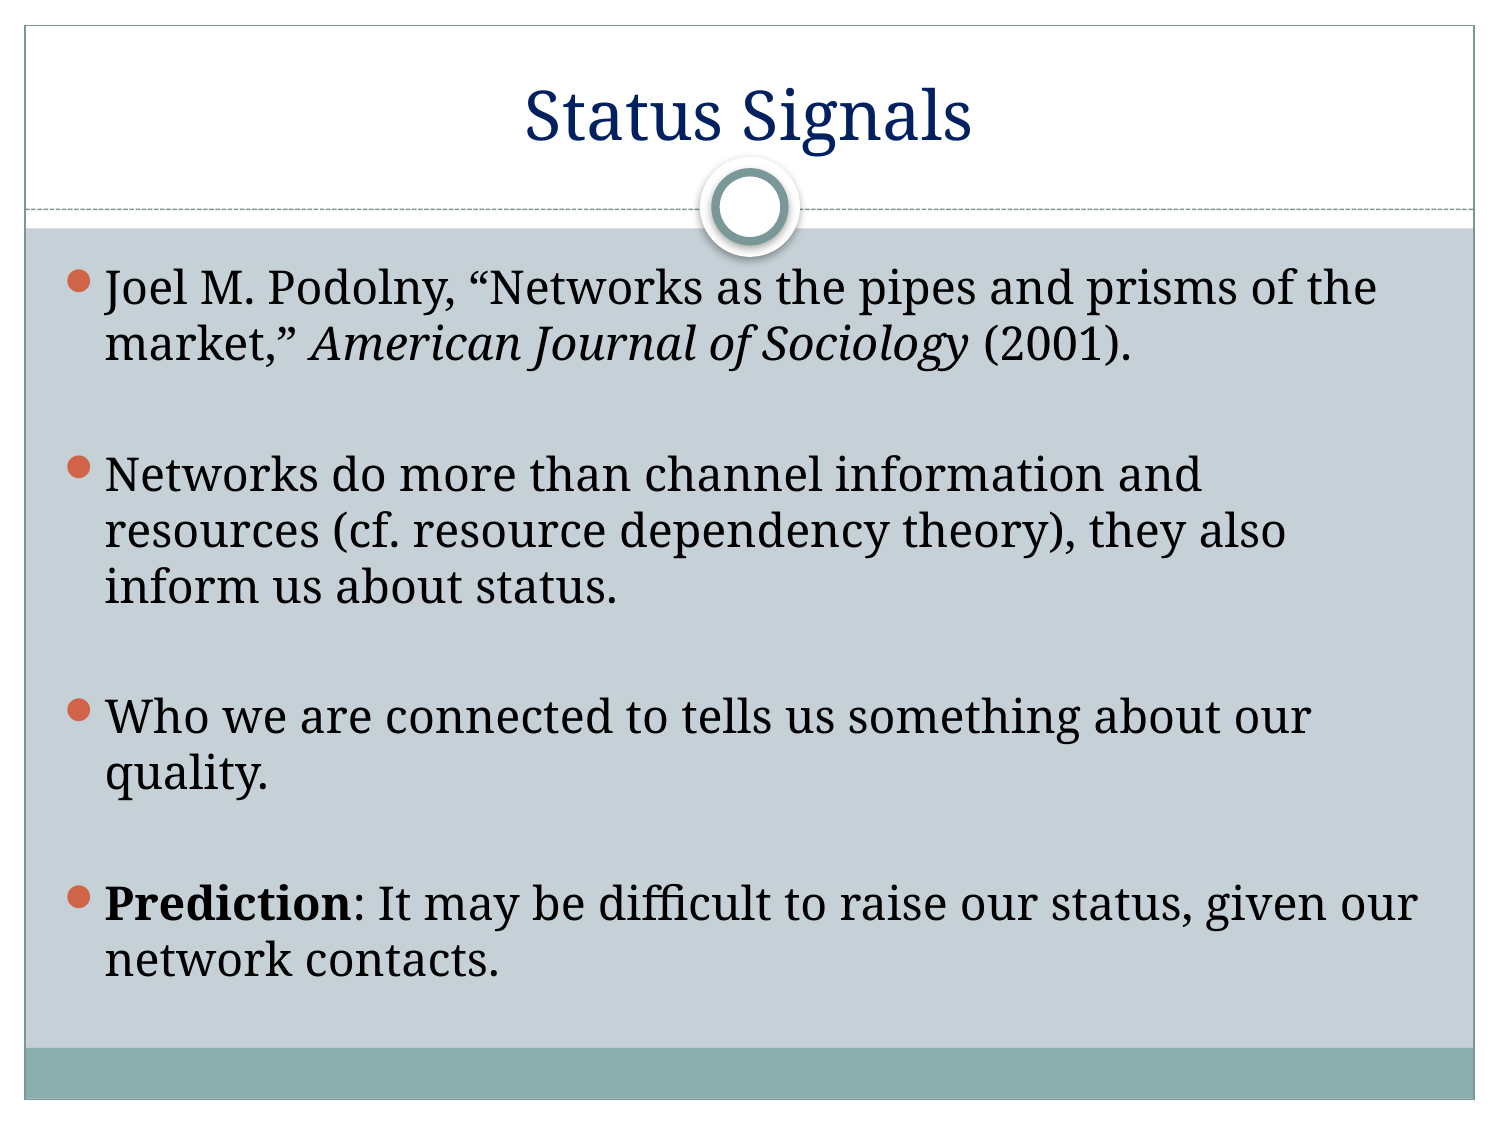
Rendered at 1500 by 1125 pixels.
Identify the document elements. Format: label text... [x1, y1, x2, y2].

list Joel M. Podolny, “Networks as the pipes and prisms of the market,” American Journal of Sociology (2001). Networks do more than channel information and resources (cf. resource dependency theory), they also inform us about status. Who we are connected to tells us something about our quality. Prediction: It may be difficult to raise our status, given our network contacts. [49, 250, 1445, 1001]
title Status Signals [49, 37, 1450, 162]
